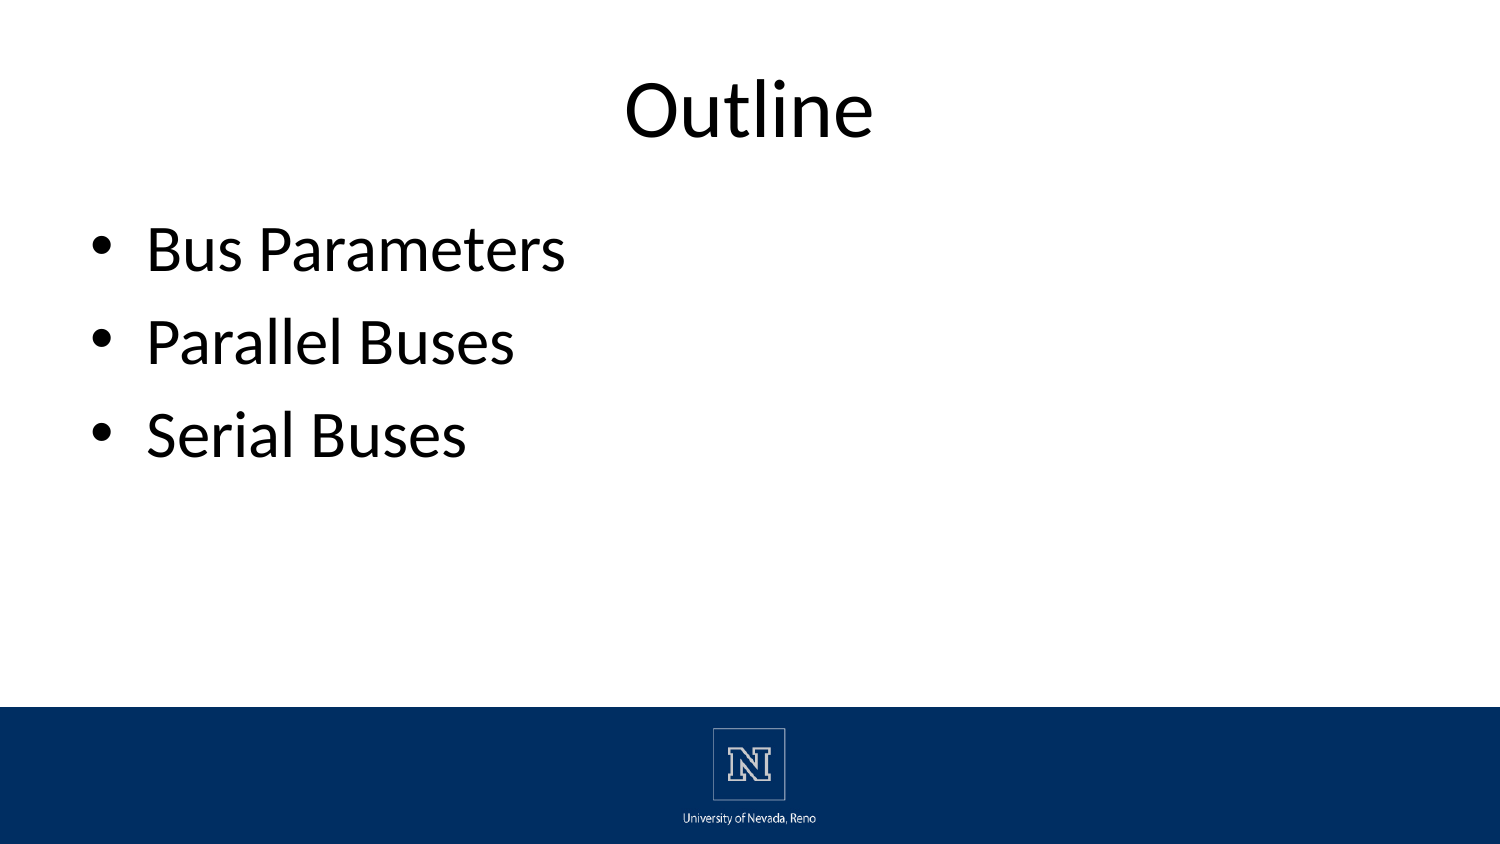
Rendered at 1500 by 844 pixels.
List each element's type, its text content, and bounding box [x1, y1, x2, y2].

list Bus Parameters Parallel Buses Serial Buses [75, 196, 1425, 702]
picture [0, 707, 1500, 844]
title Outline [75, 33, 1425, 175]
